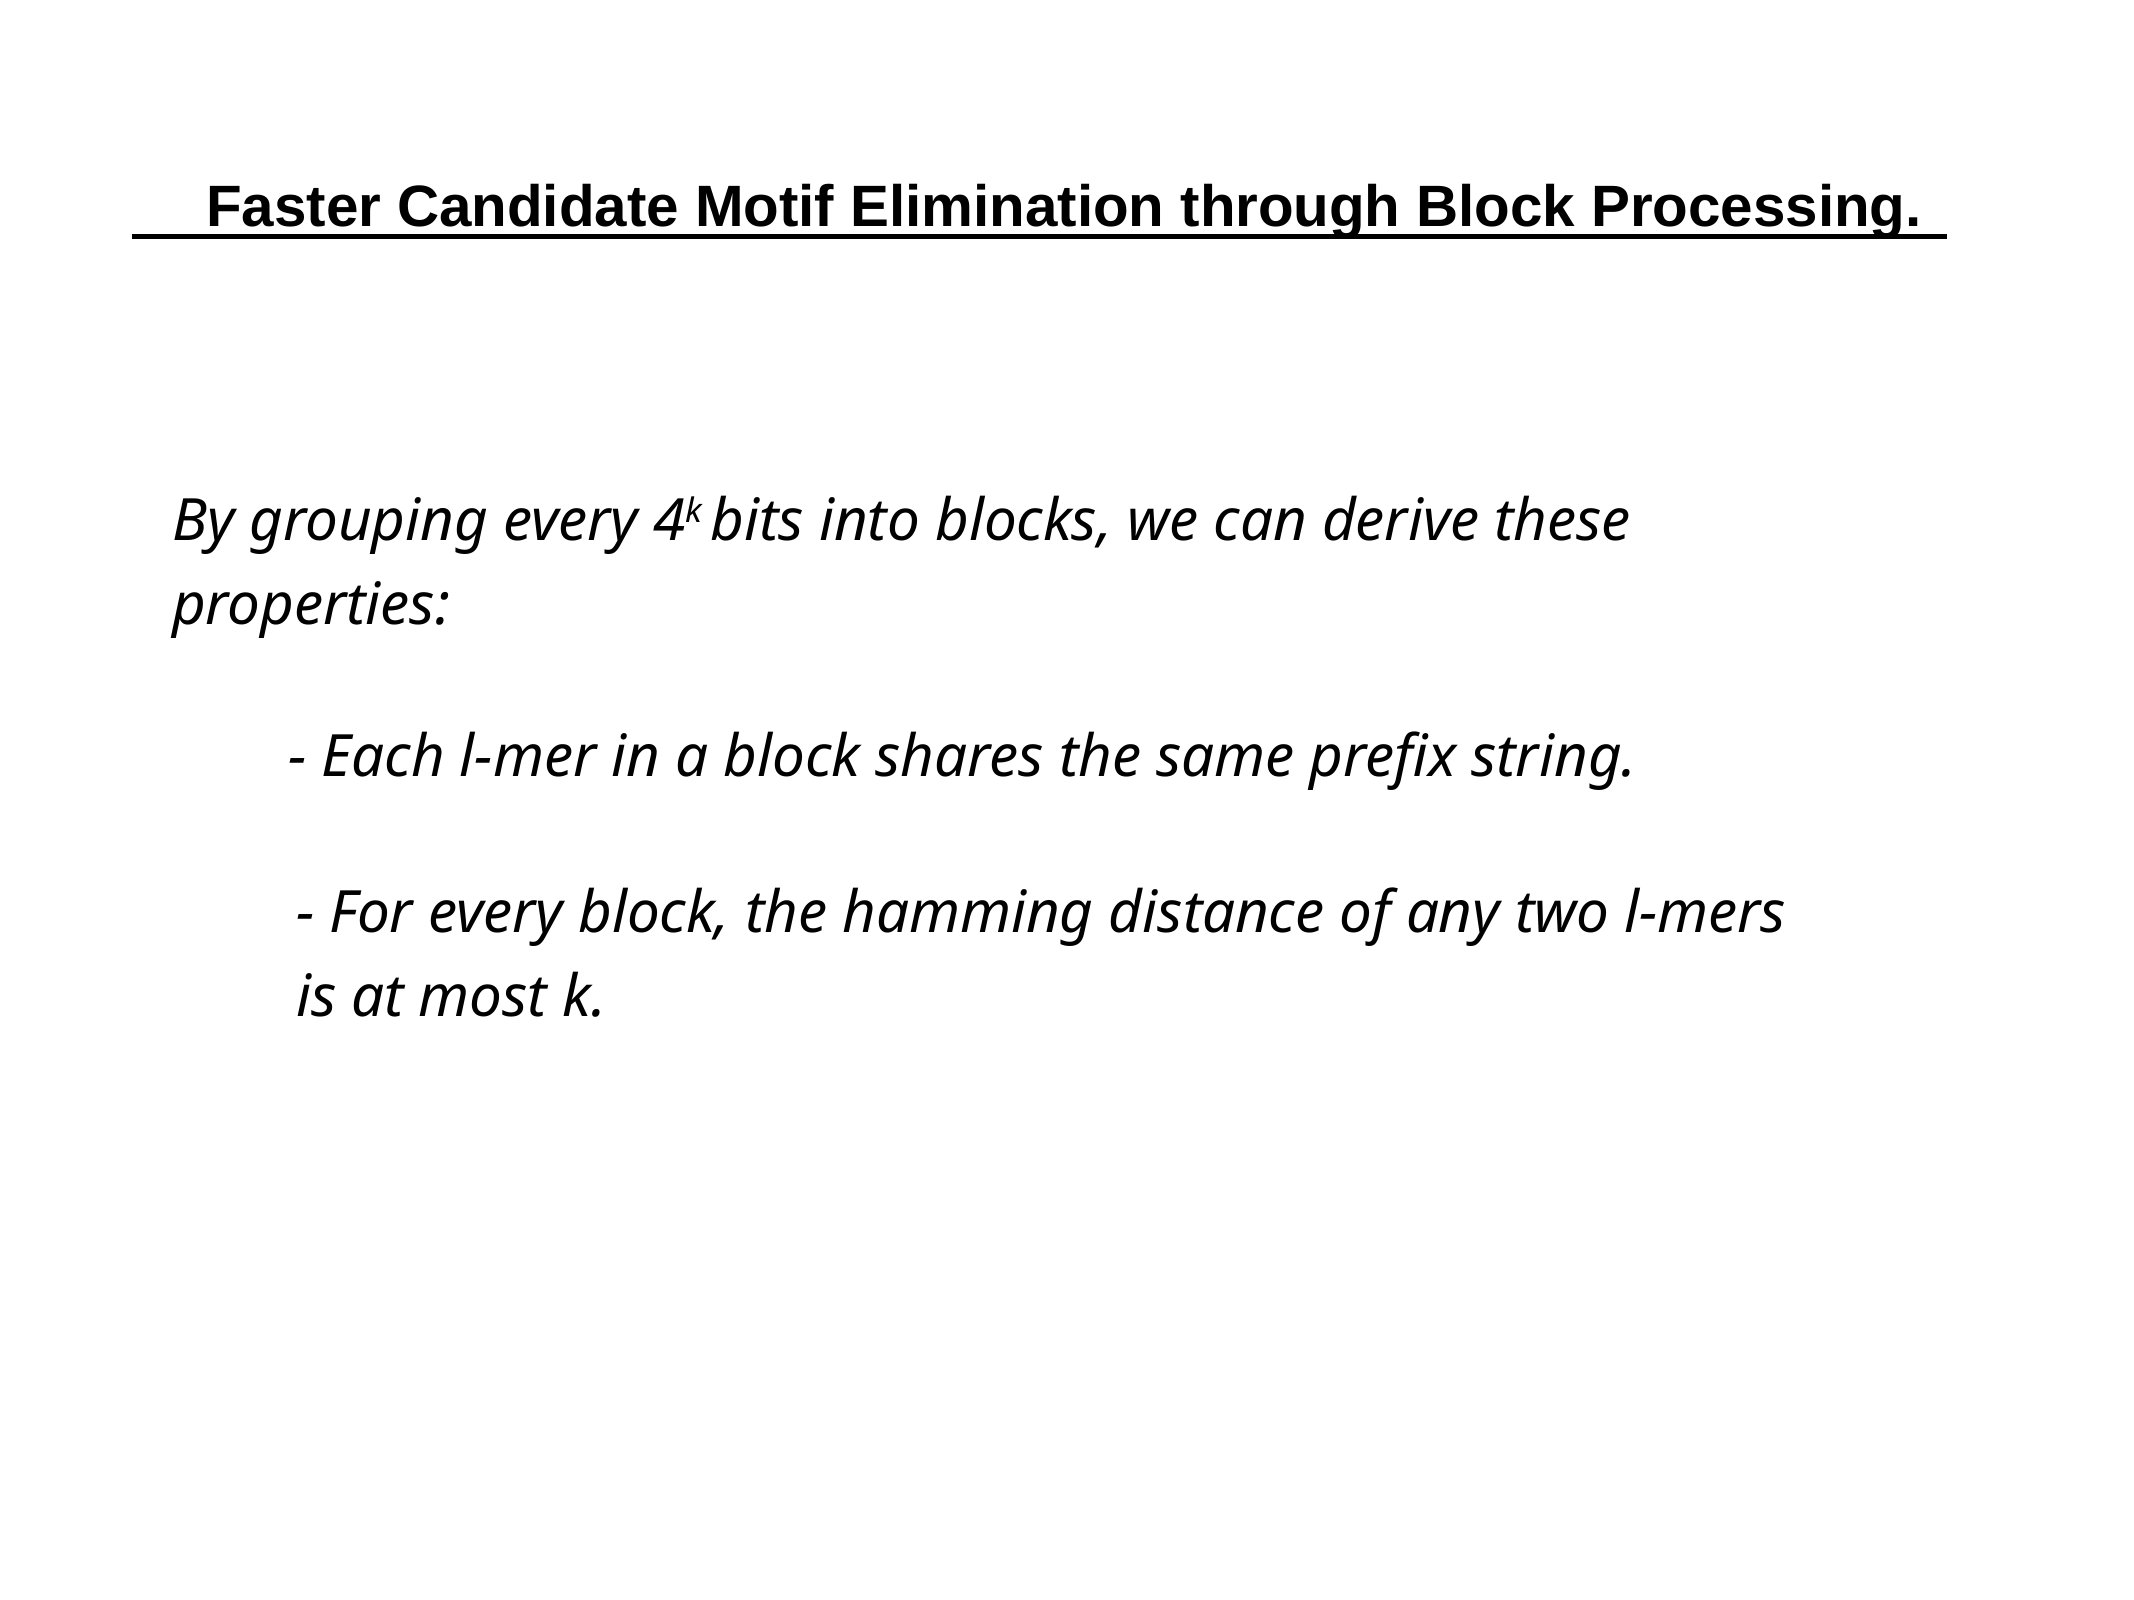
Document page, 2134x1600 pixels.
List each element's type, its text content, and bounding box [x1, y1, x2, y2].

text_box - For every block, the hamming distance of any two l-mers is at most k. [287, 851, 1842, 1036]
text_box - Each l-mer in a block shares the same prefix string. [279, 695, 1736, 797]
text_box By grouping every 4k bits into blocks, we can derive these properties: [163, 459, 1919, 645]
text_box Faster Candidate Motif Elimination through Block Processing. [178, 159, 1951, 247]
